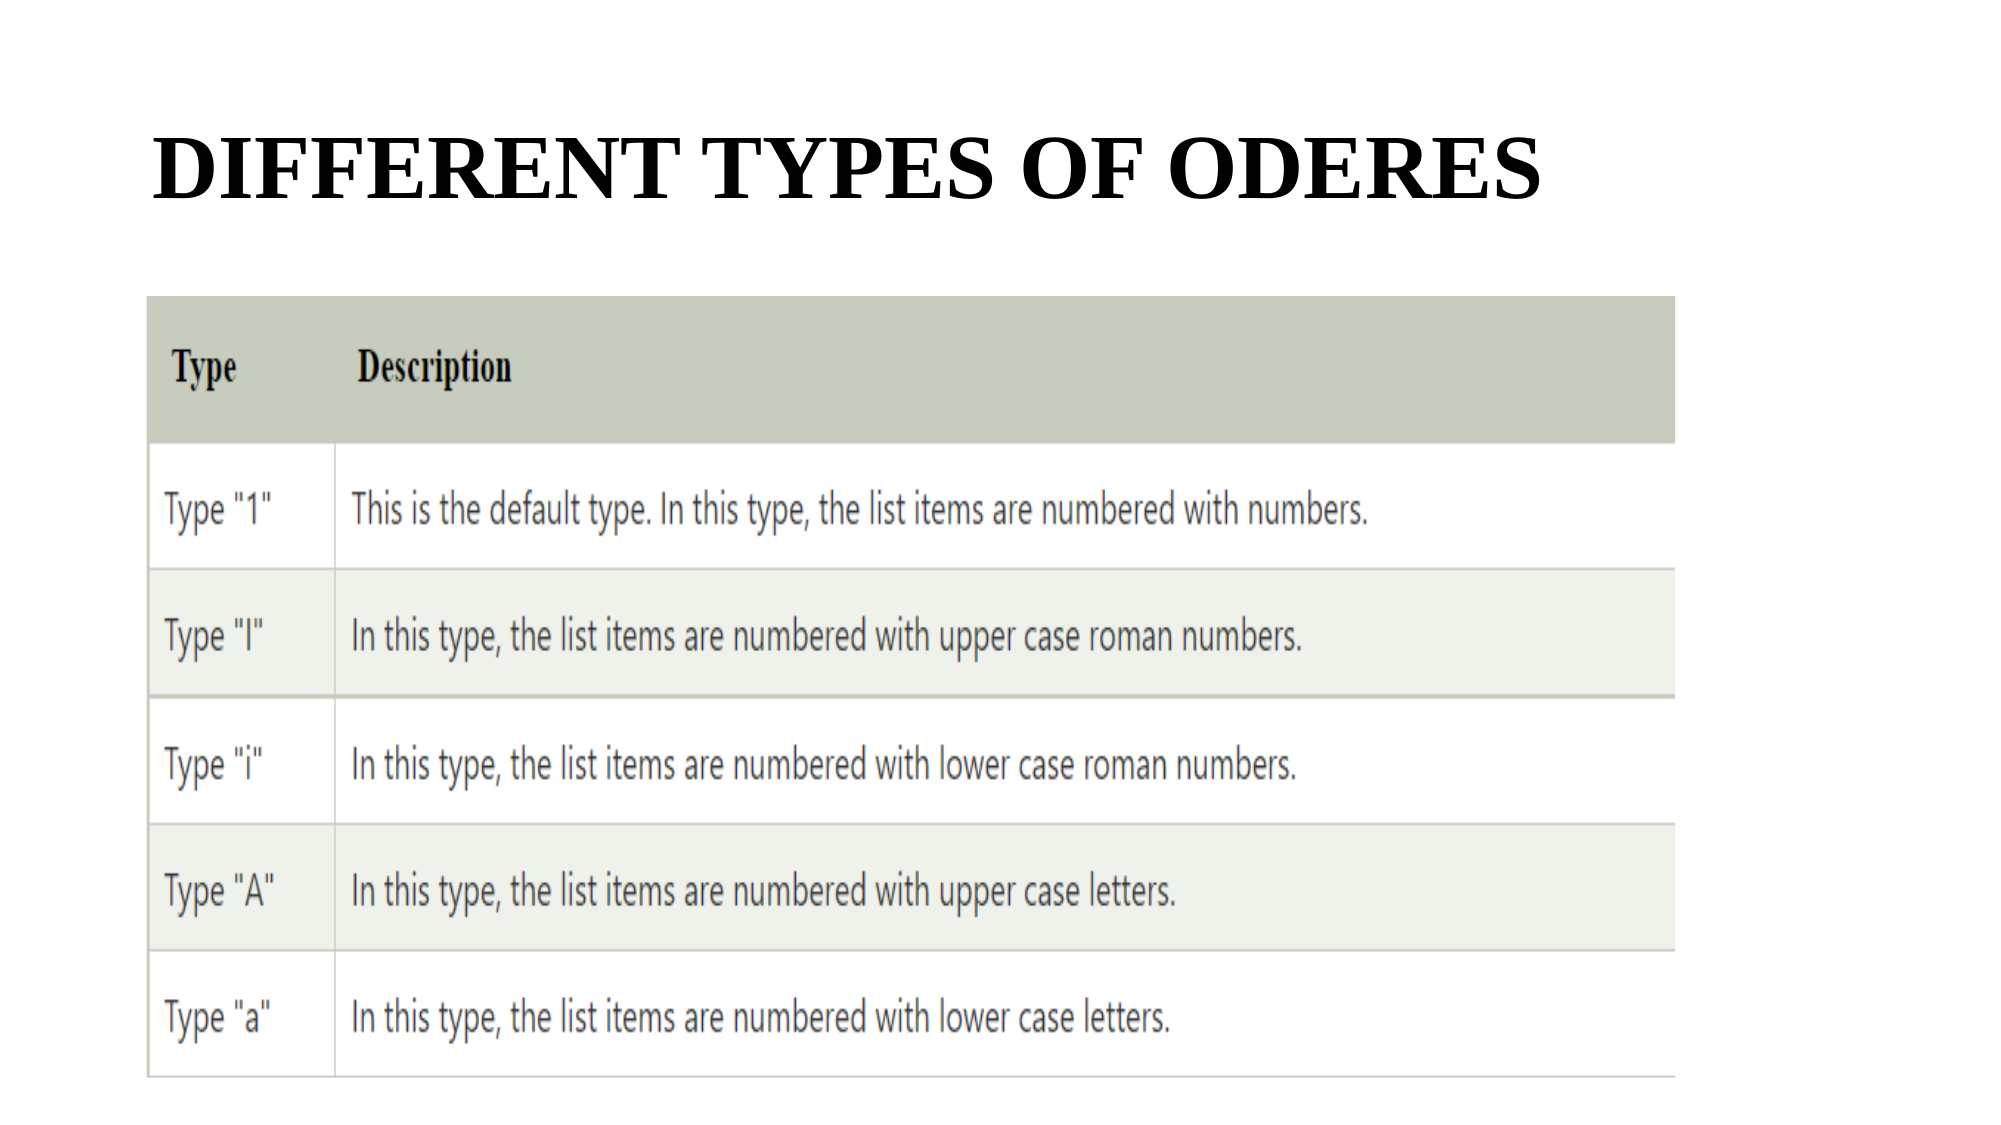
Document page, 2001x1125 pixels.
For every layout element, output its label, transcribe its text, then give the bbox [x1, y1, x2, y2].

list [140, 296, 1676, 1078]
title DIFFERENT TYPES OF ODERES [137, 59, 1863, 278]
